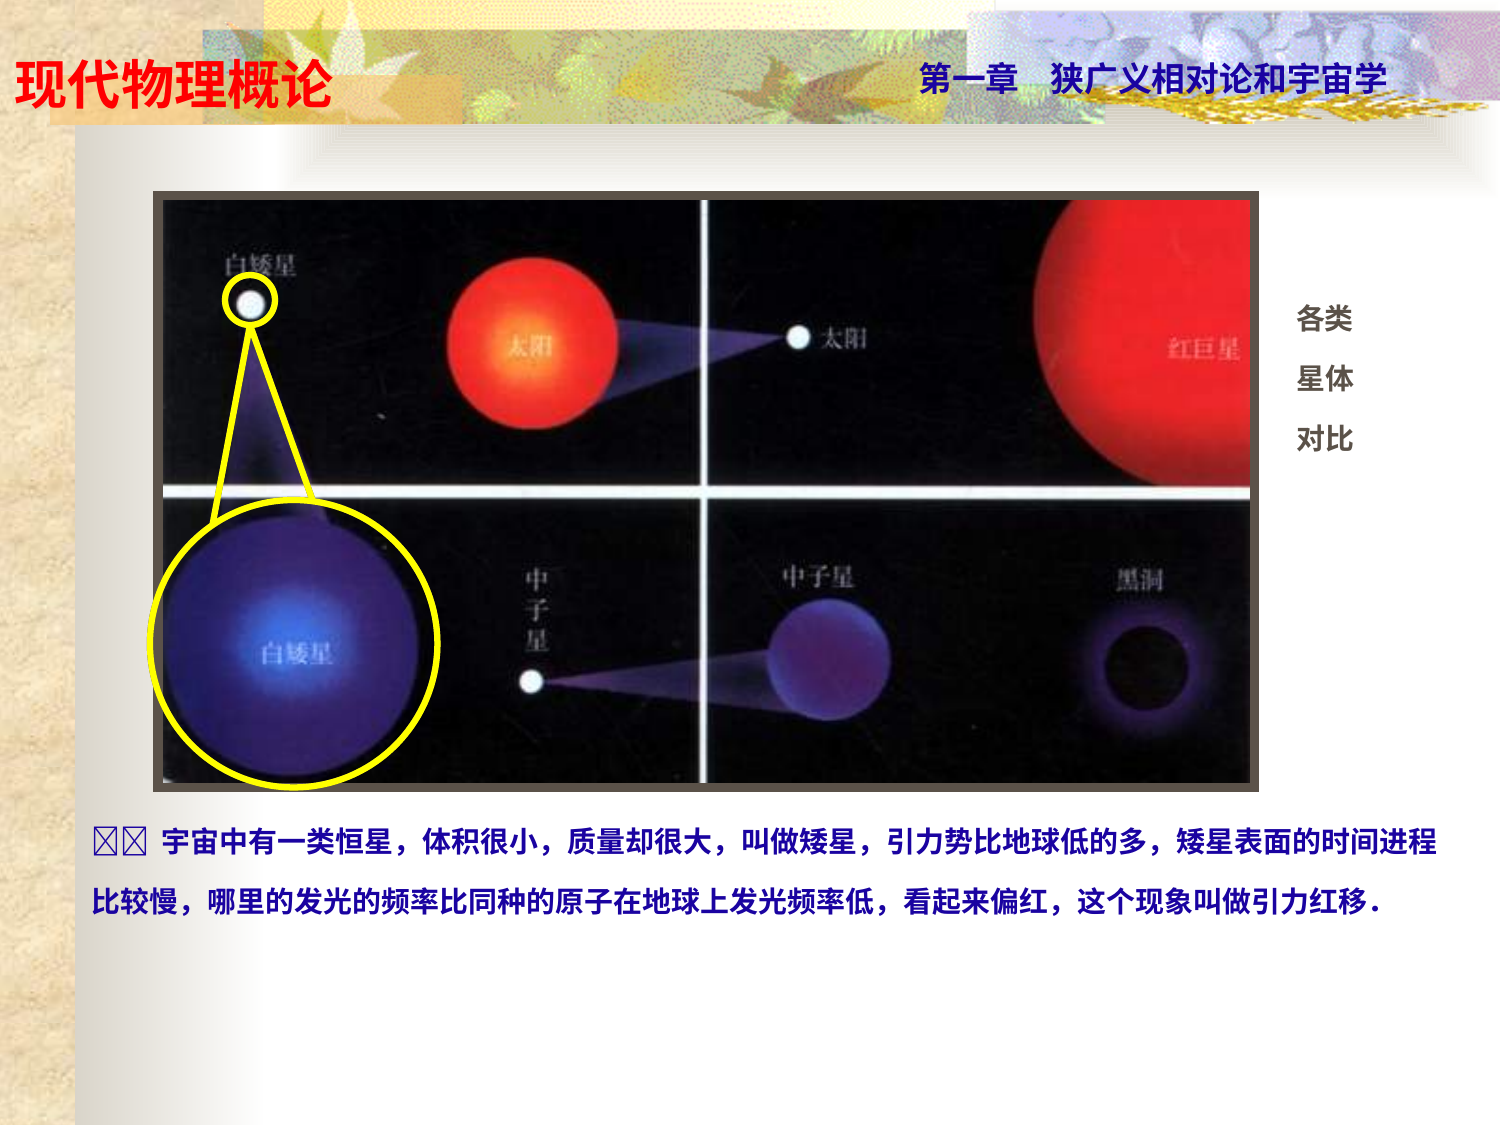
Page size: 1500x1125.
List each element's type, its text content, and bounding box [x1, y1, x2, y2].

text_box 各类星体对比 [1275, 287, 1375, 483]
text_box 宇宙中有一类恒星，体积很小，质量却很大，叫做矮星，引力势比地球低的多，矮星表面的时间进程比较慢，哪里的发光的频率比同种的原子在地球上发光频率低，看起来偏红，这个现象叫做引力红移． [76, 810, 1465, 946]
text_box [149, 274, 438, 788]
picture [310, 68, 320, 75]
picture [0, 0, 1500, 1125]
picture [162, 199, 1250, 784]
